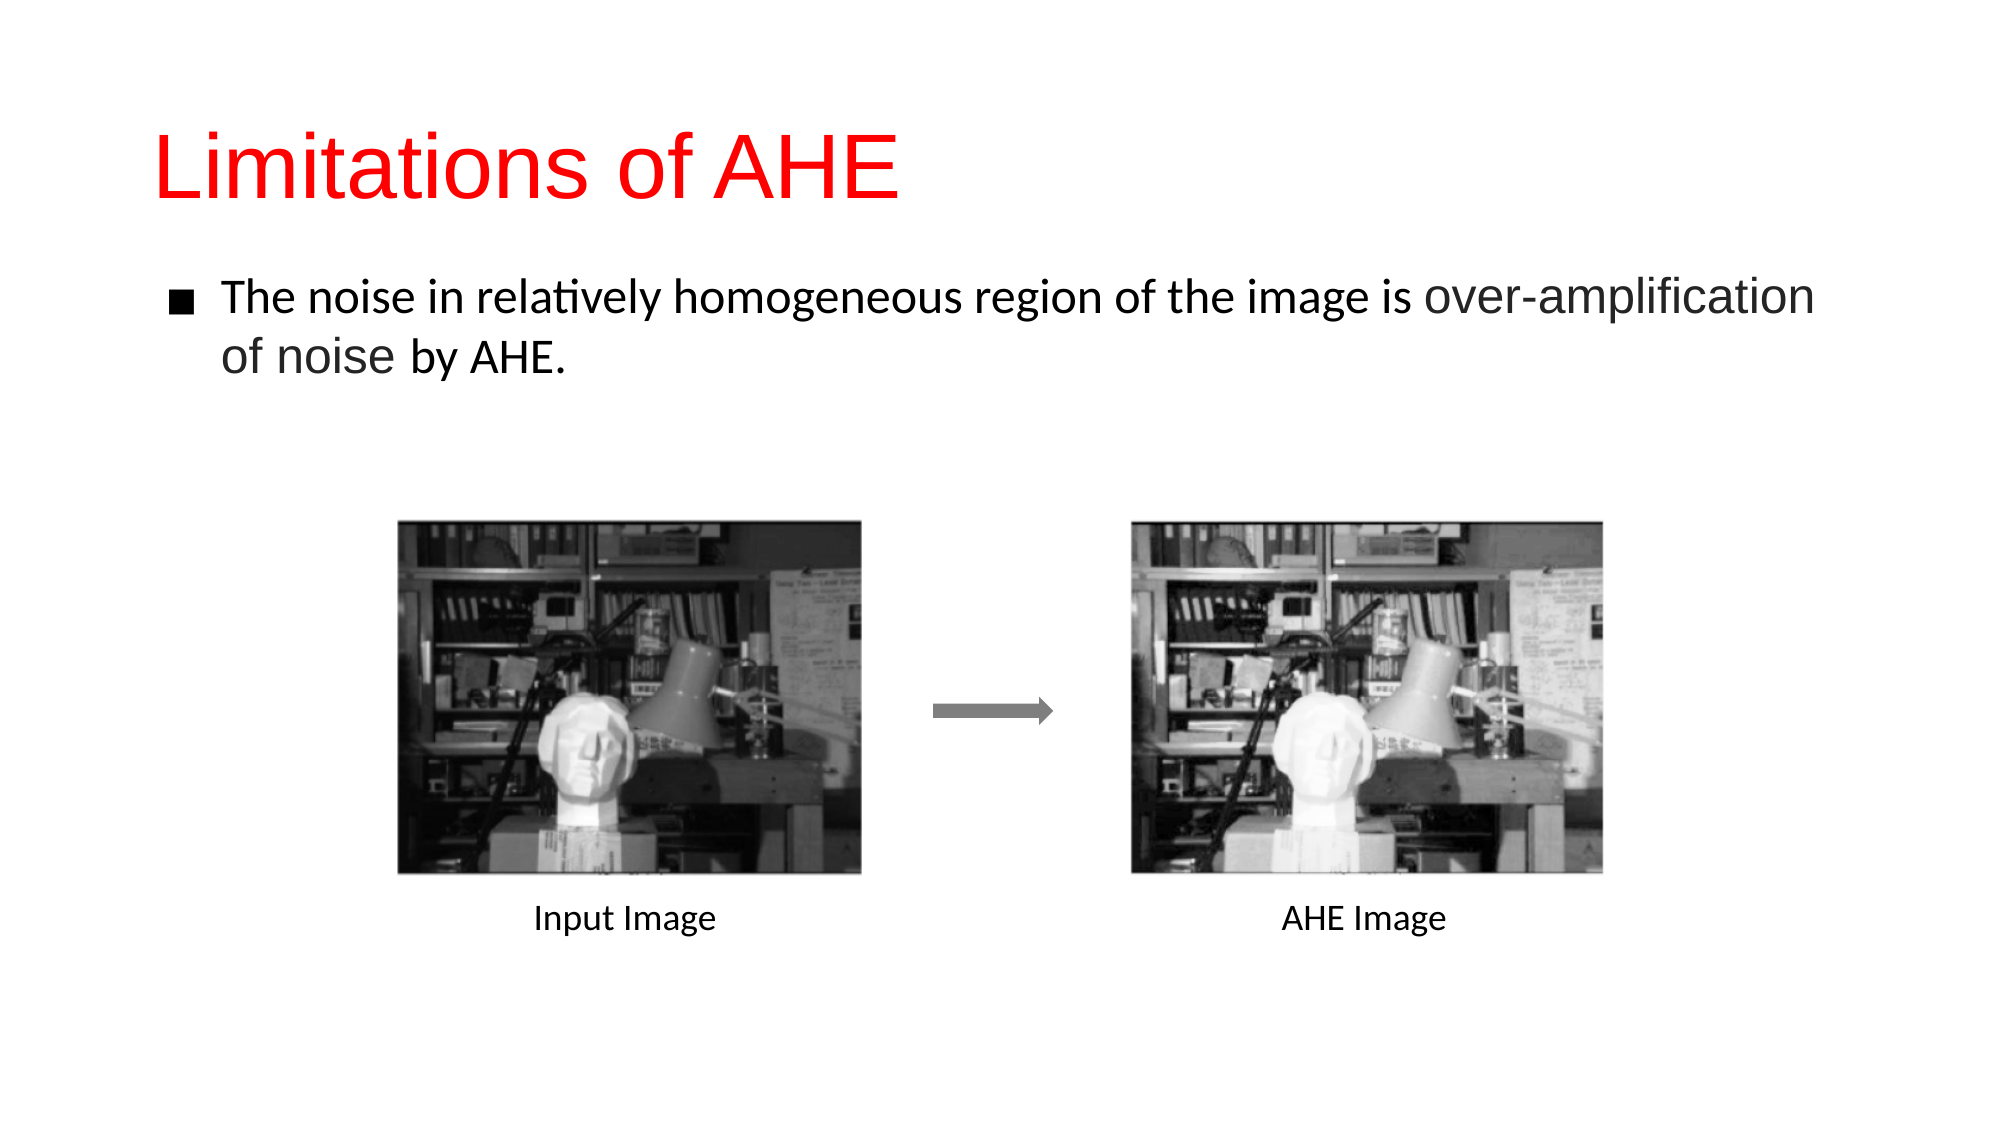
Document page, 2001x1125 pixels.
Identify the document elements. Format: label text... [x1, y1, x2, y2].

text_box Input Image [518, 894, 734, 946]
title Limitations of AHE [137, 59, 1863, 278]
text_box AHE Image [1266, 894, 1465, 946]
picture [387, 509, 871, 886]
picture [1120, 509, 1613, 886]
text_box [933, 696, 1054, 725]
list The noise in relatively homogeneous region of the image is over-amplification of noise by AHE. [130, 255, 1856, 970]
